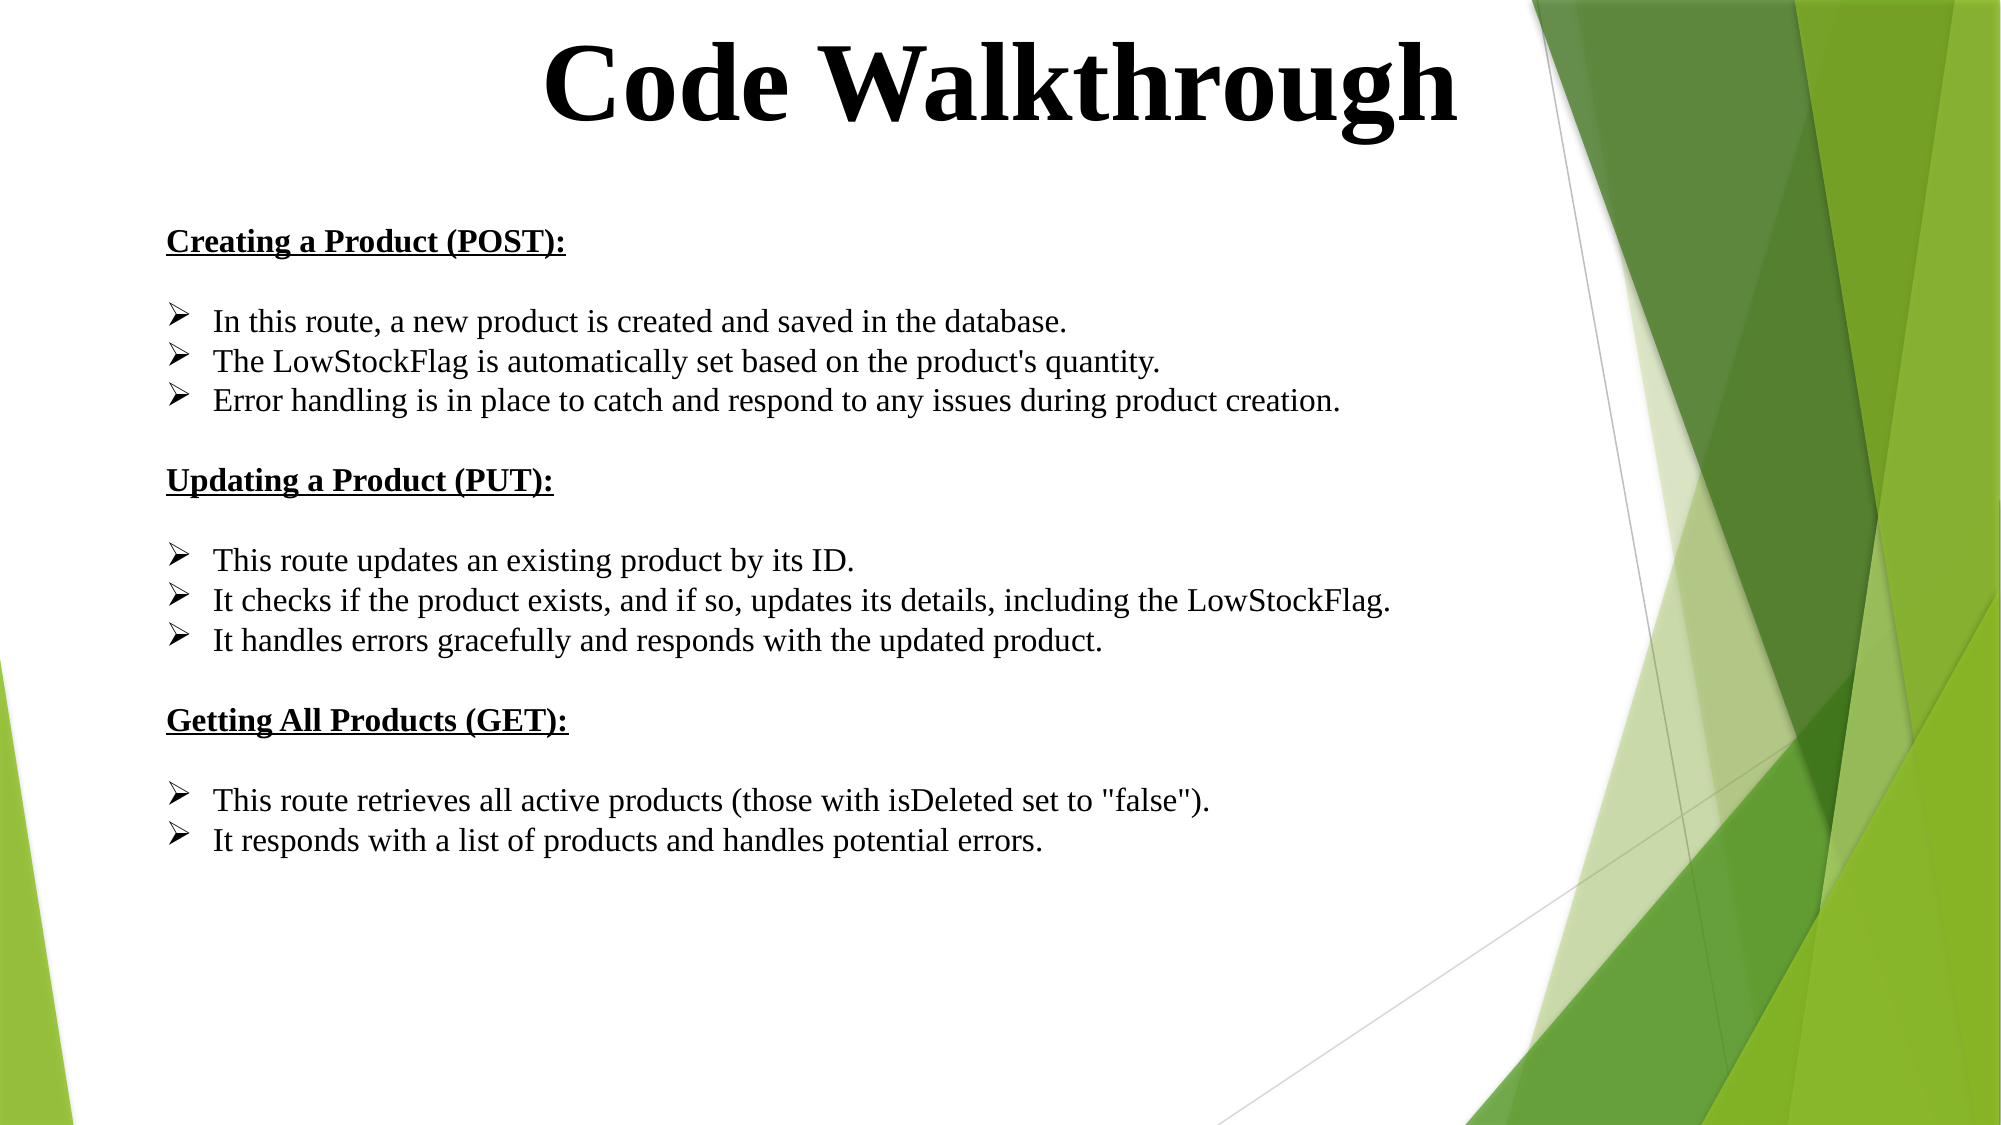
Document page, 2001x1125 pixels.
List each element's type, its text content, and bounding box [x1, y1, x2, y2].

text_box Code Walkthrough [526, 0, 1474, 150]
text_box Creating a Product (POST): In this route, a new product is created and saved in the database. The LowStockFlag is automatically set based on the product's quantity. Error handling is in place to catch and respond to any issues during product creation. Updating a Product (PUT): This route updates an existing product by its ID. It checks if the product exists, and if so, updates its details, including the LowStockFlag. It handles errors gracefully and responds with the updated product. Getting All Products (GET): This route retrieves all active products (those with isDeleted set to "false"). It responds with a list of products and handles potential errors. [151, 211, 1849, 905]
